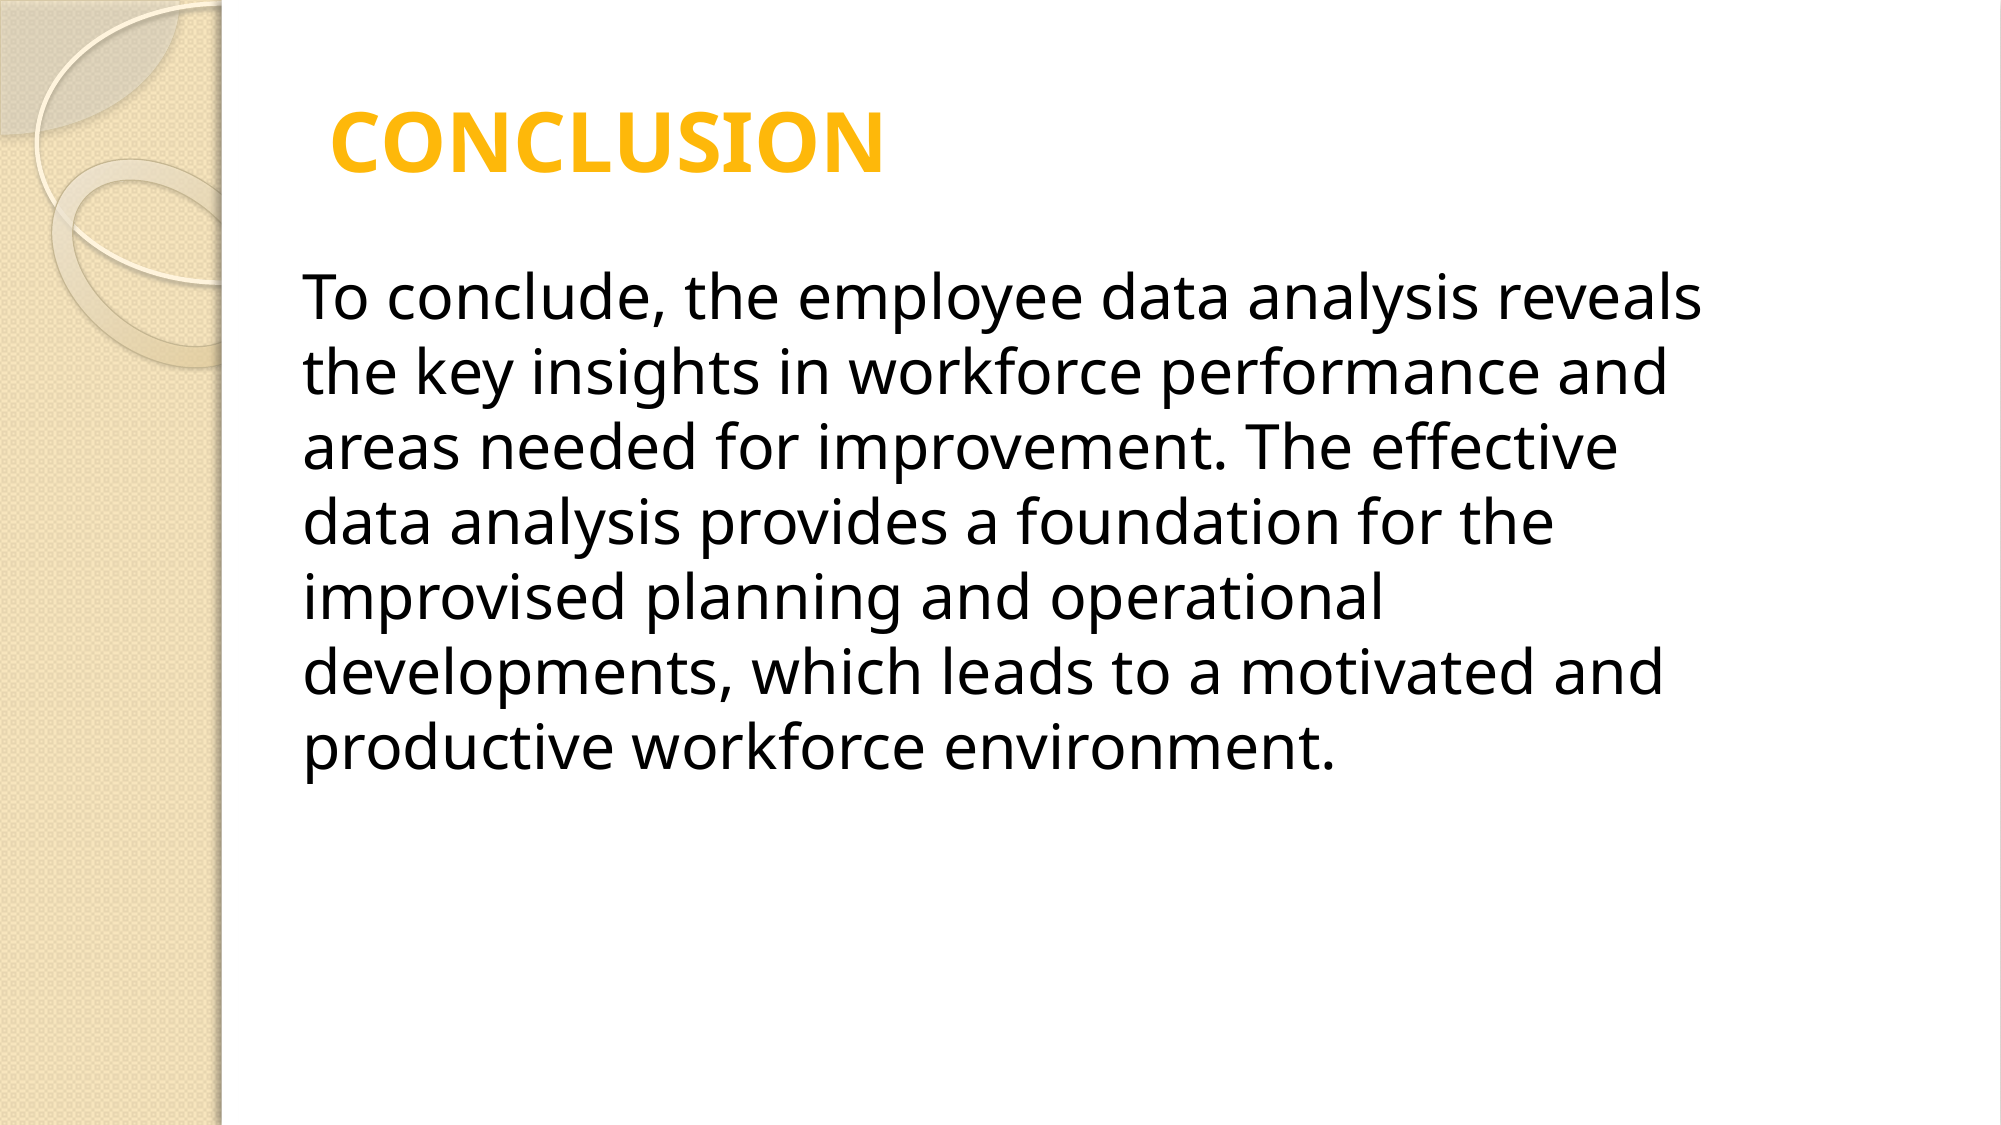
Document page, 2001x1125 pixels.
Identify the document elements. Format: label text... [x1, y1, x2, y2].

title CONCLUSION [313, 45, 1954, 233]
list To conclude, the employee data analysis reveals the key insights in workforce performance and areas needed for improvement. The effective data analysis provides a foundation for the improvised planning and operational developments, which leads to a motivated and productive workforce environment. [287, 249, 1775, 971]
